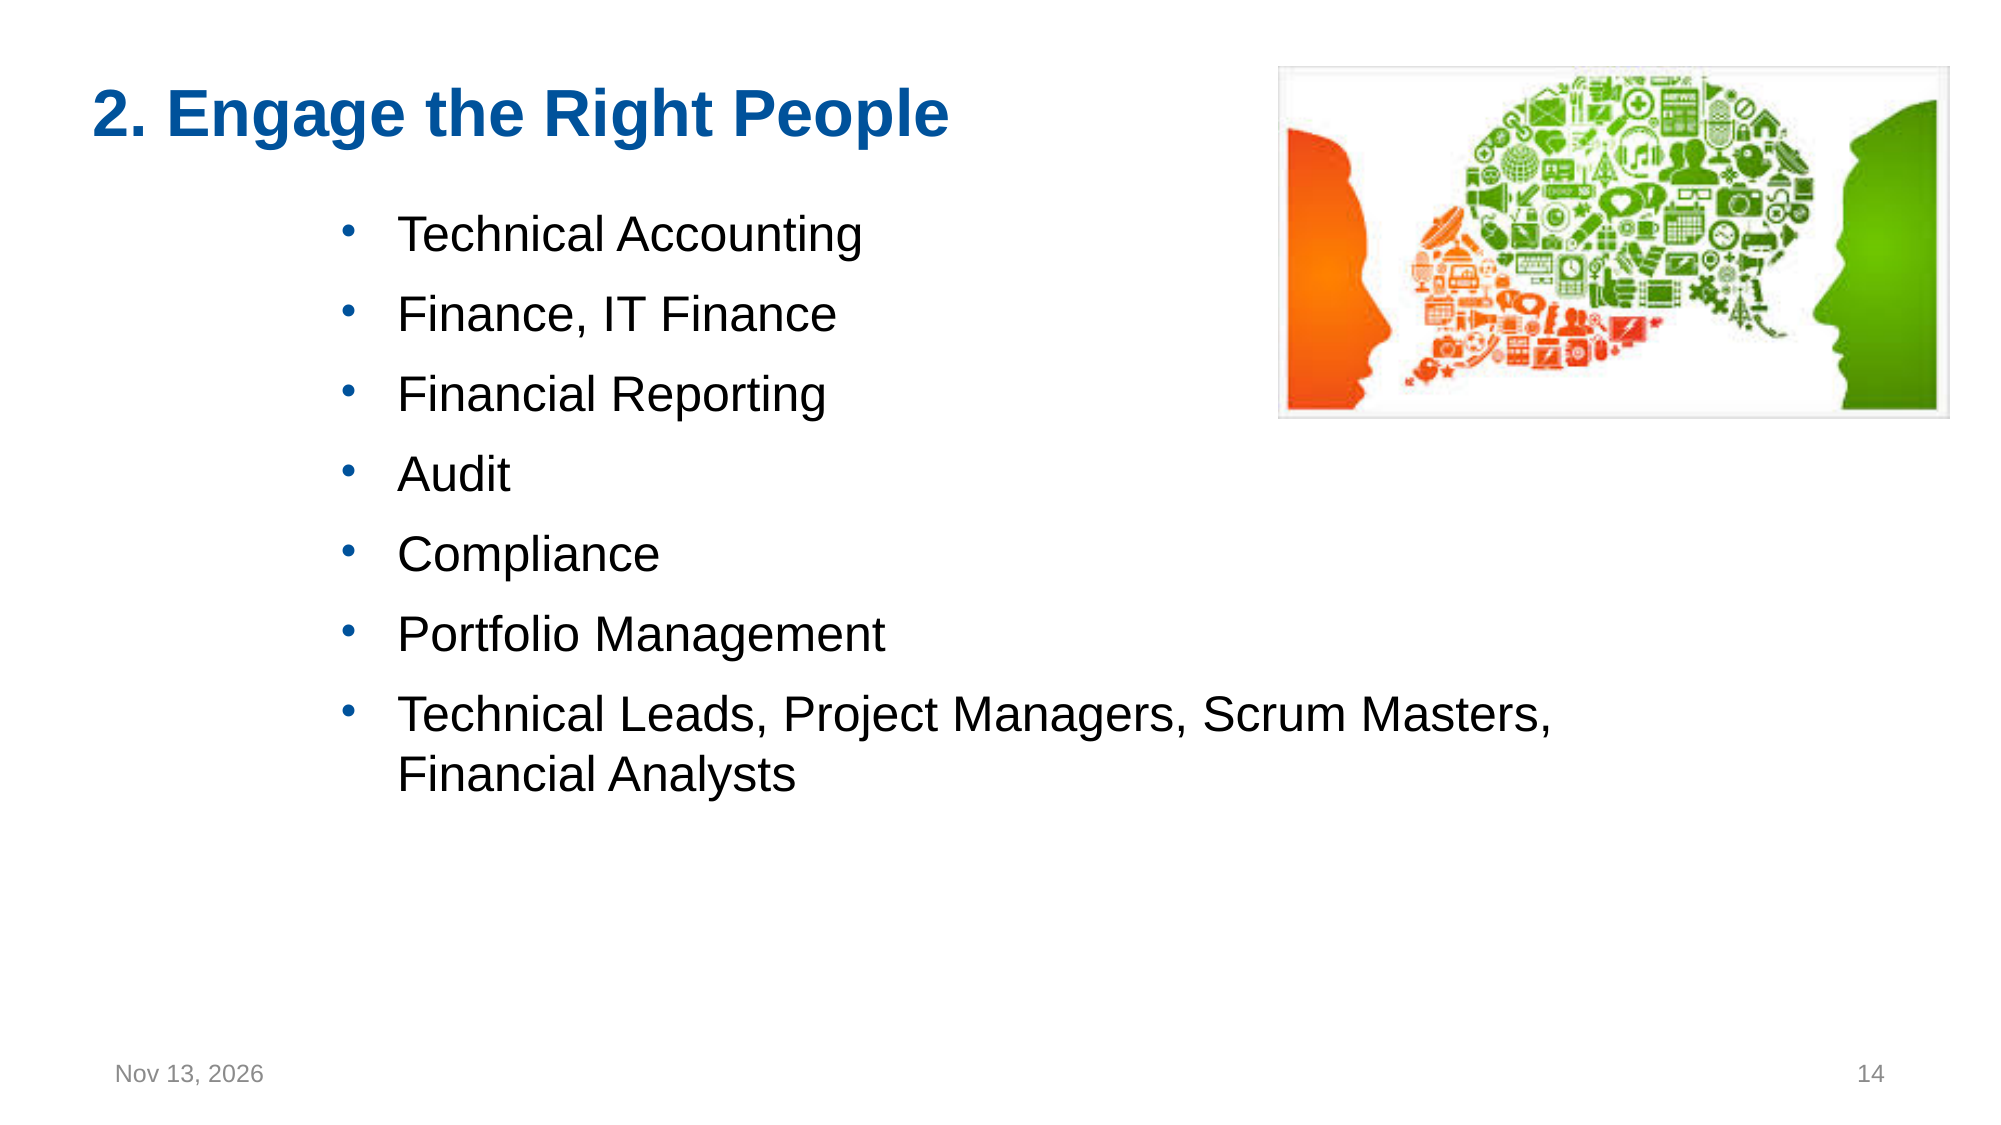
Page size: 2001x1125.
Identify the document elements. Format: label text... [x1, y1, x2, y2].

slide_number 13 [1433, 1042, 1900, 1103]
picture [1278, 65, 1950, 419]
list Technical Accounting Finance, IT Finance Financial Reporting Audit Compliance Portfolio Management Technical Leads, Project Managers, Scrum Masters, Financial Analysts [324, 193, 1675, 913]
slide_number 29-Jun-16 [99, 1042, 567, 1103]
title 2. Engage the Right People [77, 62, 1878, 166]
